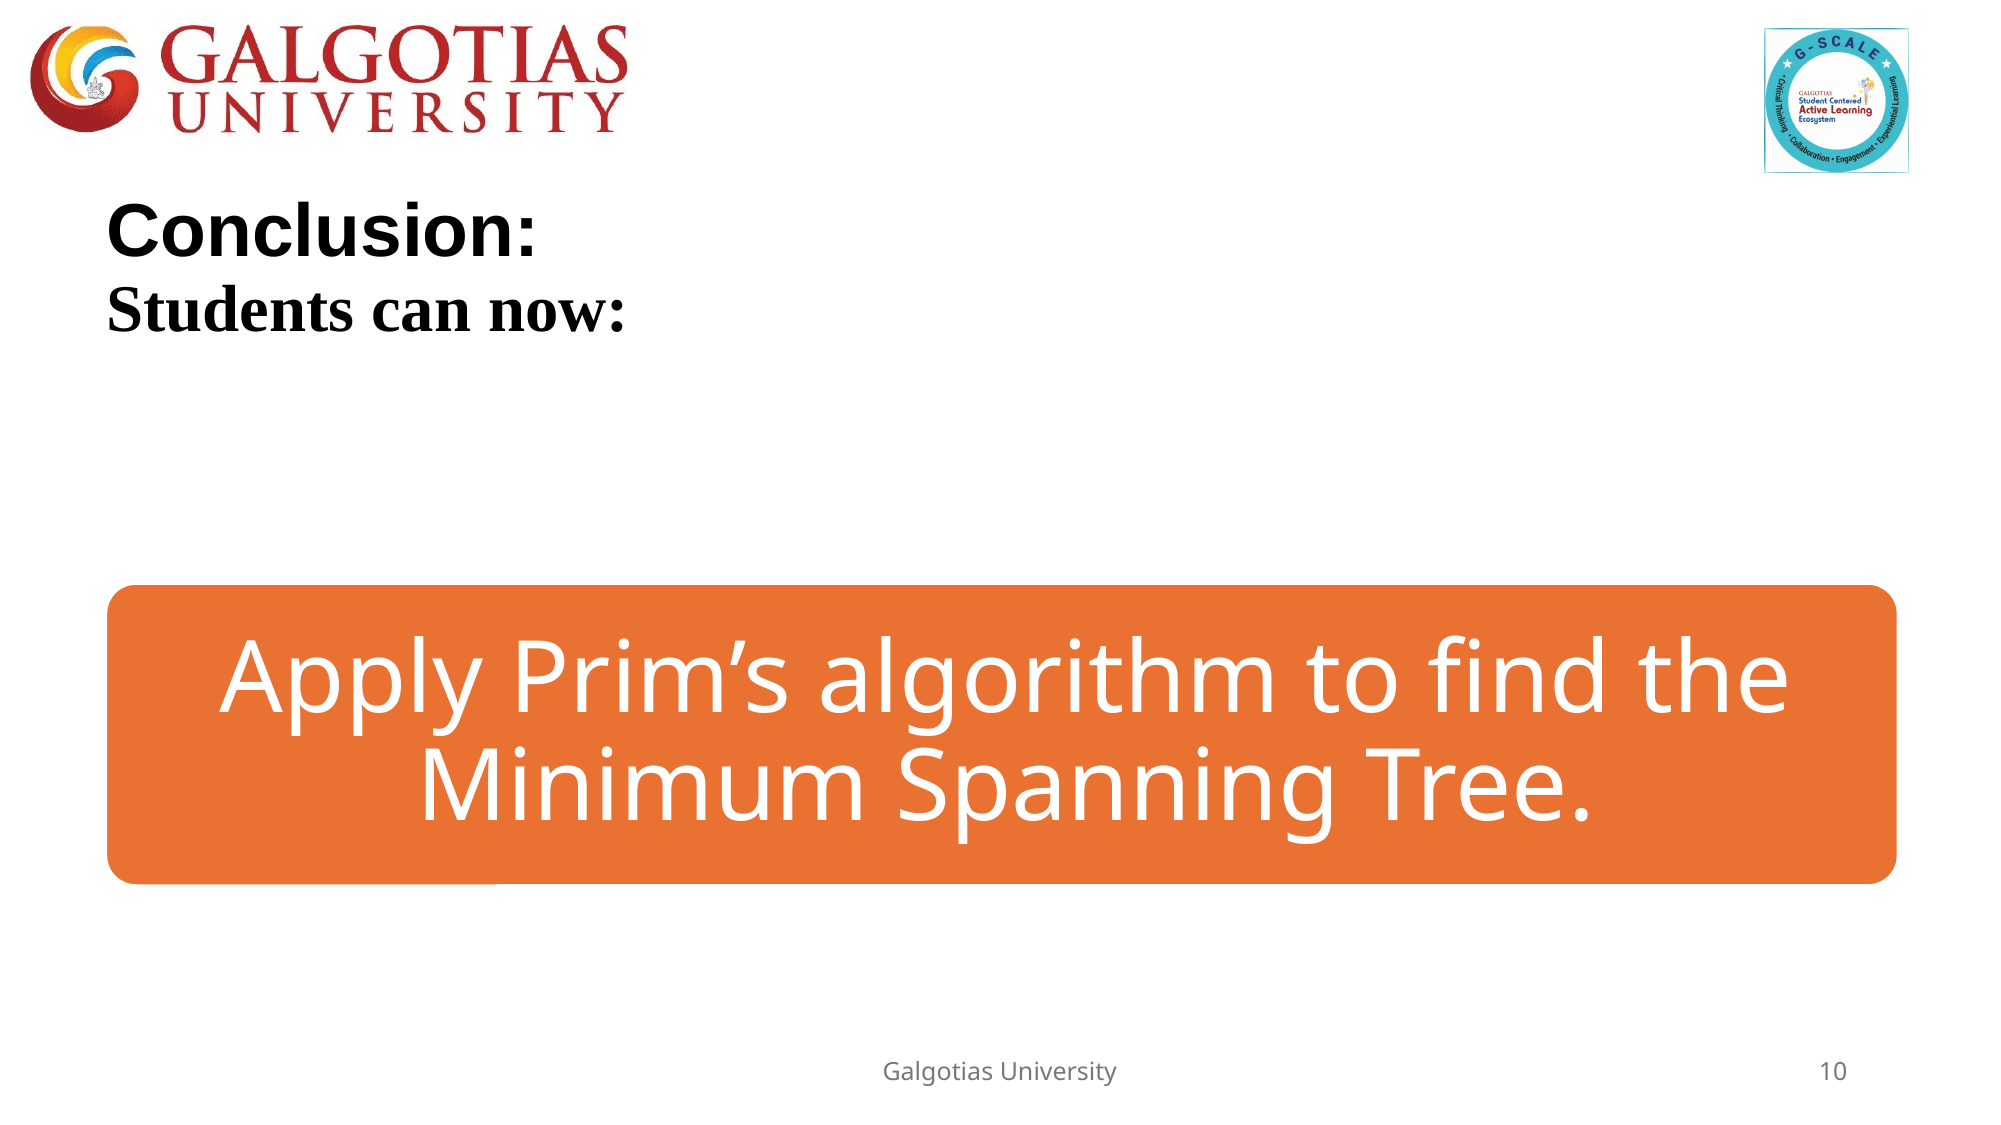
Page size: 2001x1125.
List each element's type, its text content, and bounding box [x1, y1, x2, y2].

slide_number 10 [1412, 1042, 1863, 1103]
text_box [105, 431, 1899, 1038]
title Conclusion: t Students can now: [91, 110, 1863, 421]
picture [16, 18, 641, 141]
footer Galgotias University [662, 1042, 1338, 1103]
picture [1764, 28, 1909, 173]
